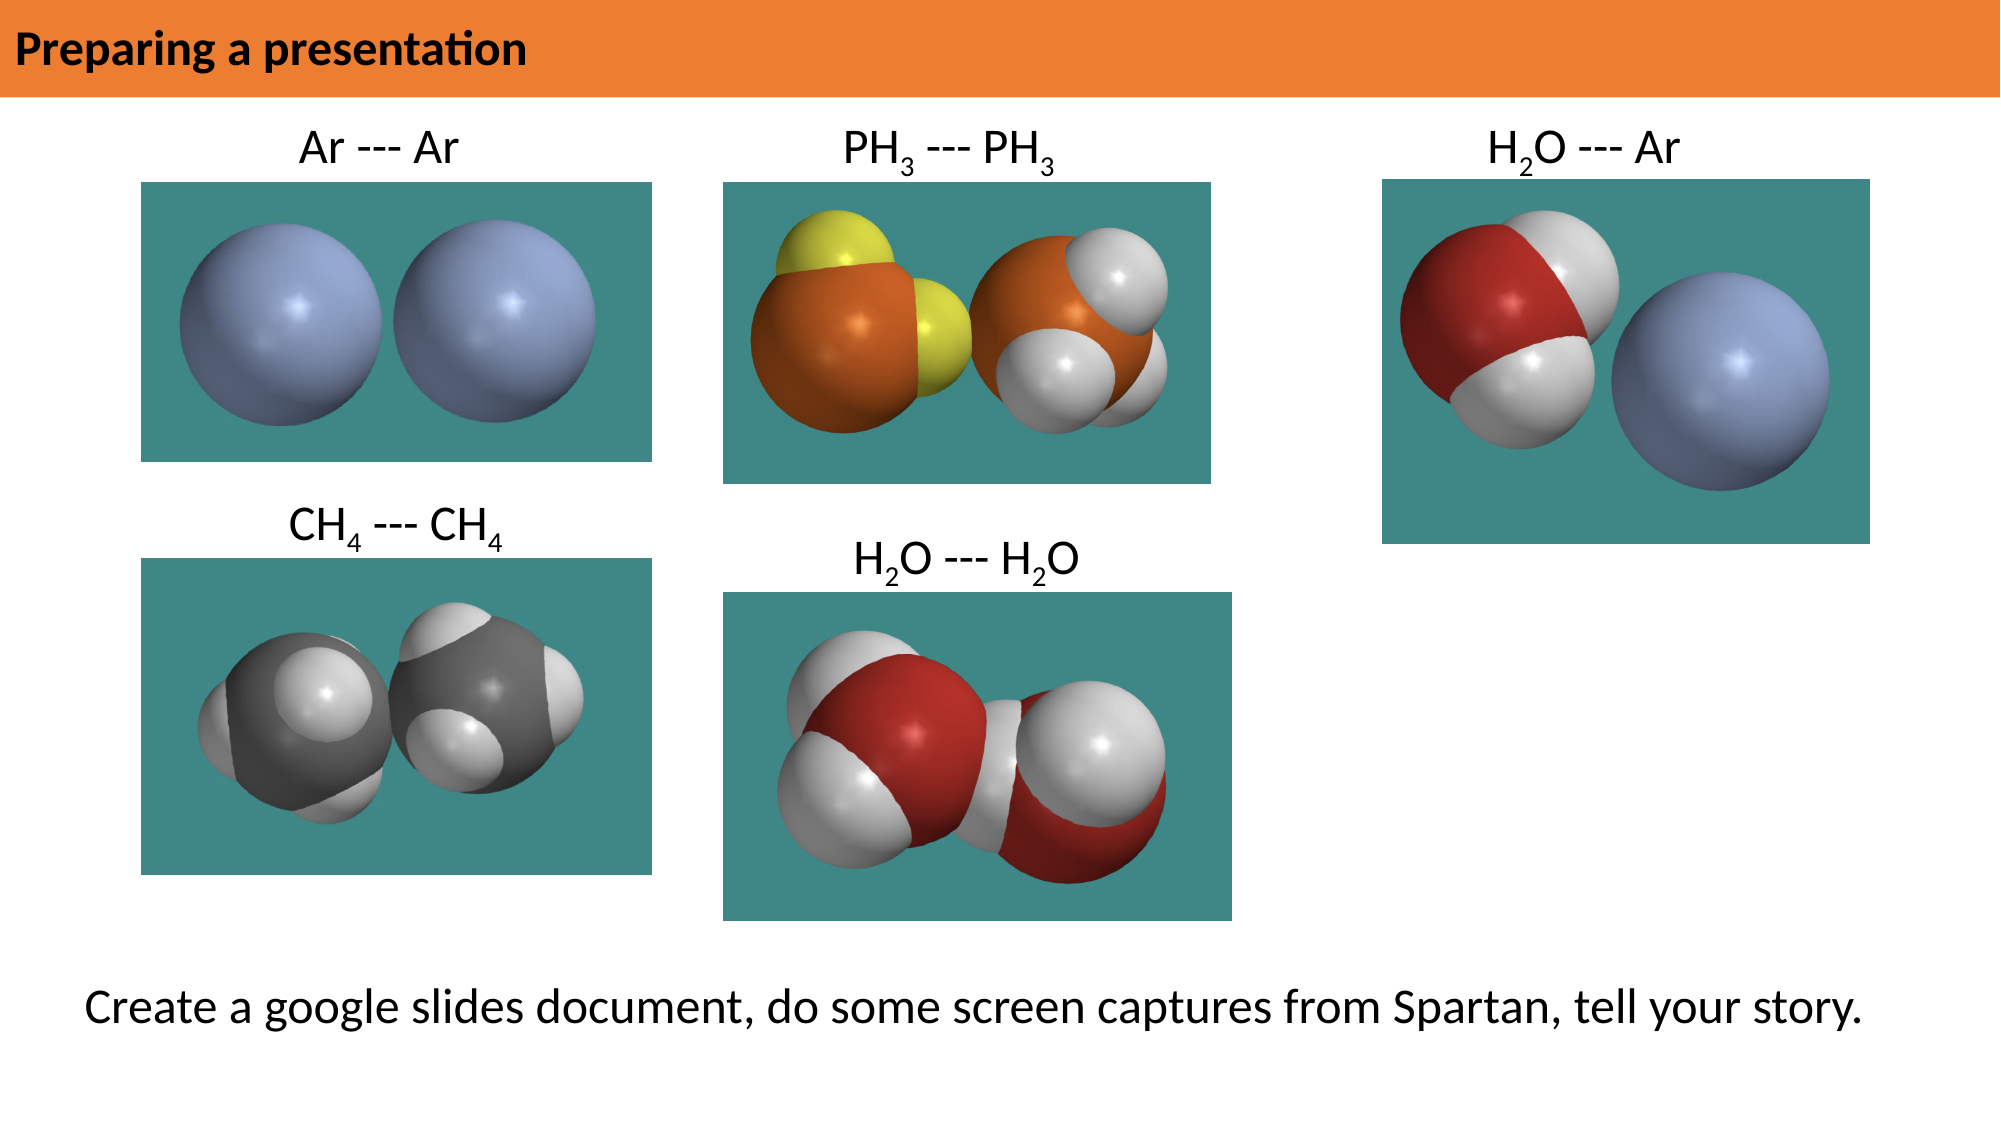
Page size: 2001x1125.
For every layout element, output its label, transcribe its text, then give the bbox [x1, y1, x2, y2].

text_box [141, 106, 652, 462]
text_box Preparing a presentation [0, 0, 2000, 98]
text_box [723, 106, 1211, 484]
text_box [141, 483, 652, 875]
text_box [723, 516, 1232, 921]
text_box Create a google slides document, do some screen captures from Spartan, tell your story. [69, 966, 2000, 1041]
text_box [1382, 106, 1870, 544]
